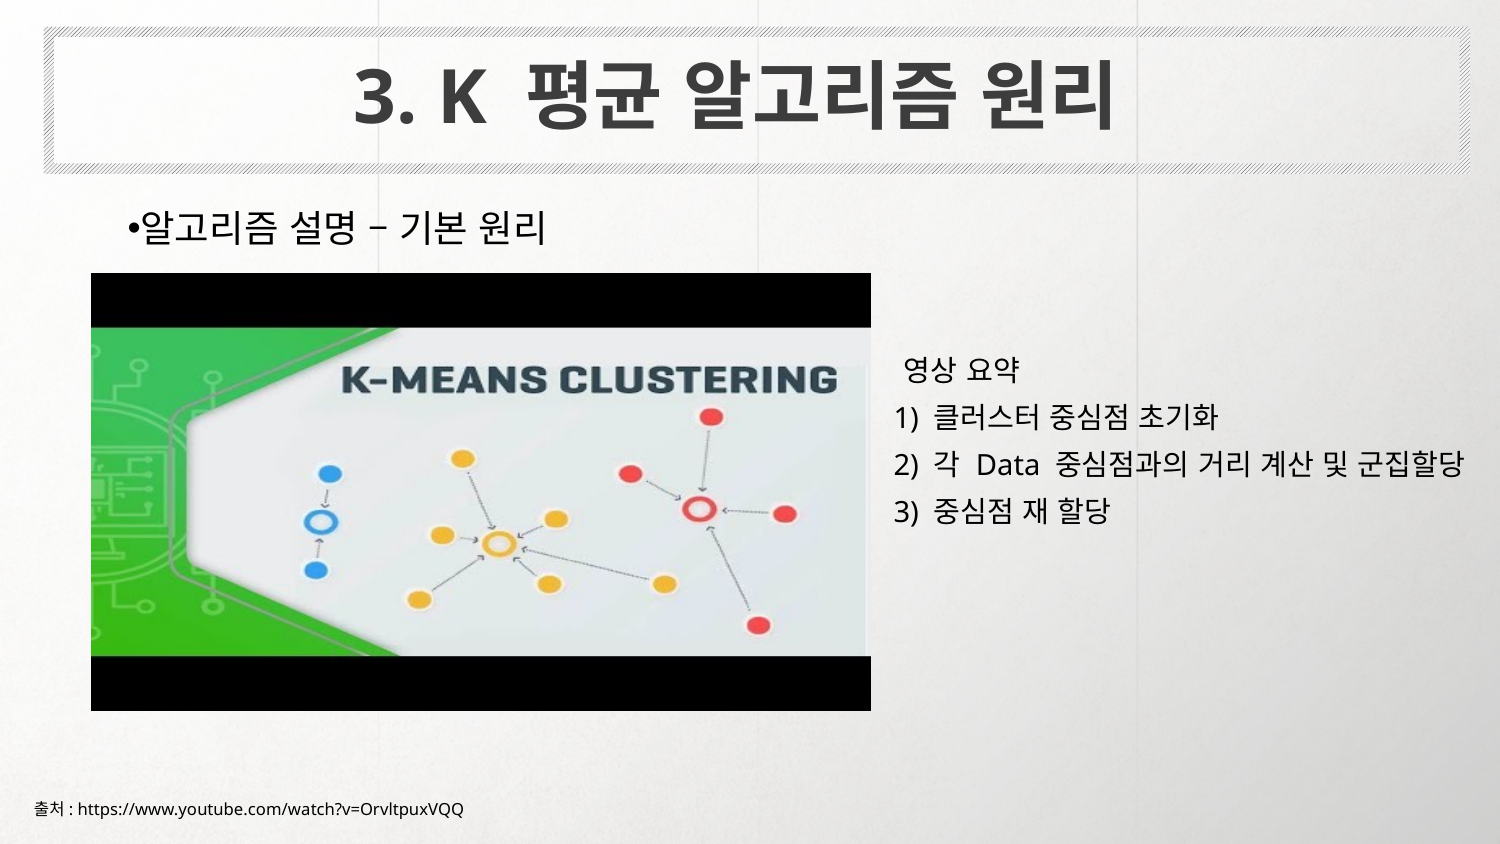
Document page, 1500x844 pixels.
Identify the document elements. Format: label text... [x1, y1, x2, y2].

text_box 출처: https://www.youtube.com/watch?v=OrvltpuxVQQ [19, 791, 480, 826]
text_box [43, 26, 1471, 175]
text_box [91, 273, 871, 712]
picture [0, 0, 1500, 844]
text_box 알고리즘 설명 – 기본 원리 [112, 197, 563, 273]
text_box 영상 요약 1) 클러스터 중심점 초기화 2) 각 Data 중심점과의 거리 계산 및 군집할당 3) 중심점 재 할당 [871, 348, 1500, 673]
text_box 3. K 평균 알고리즘 원리 [321, 58, 1173, 140]
